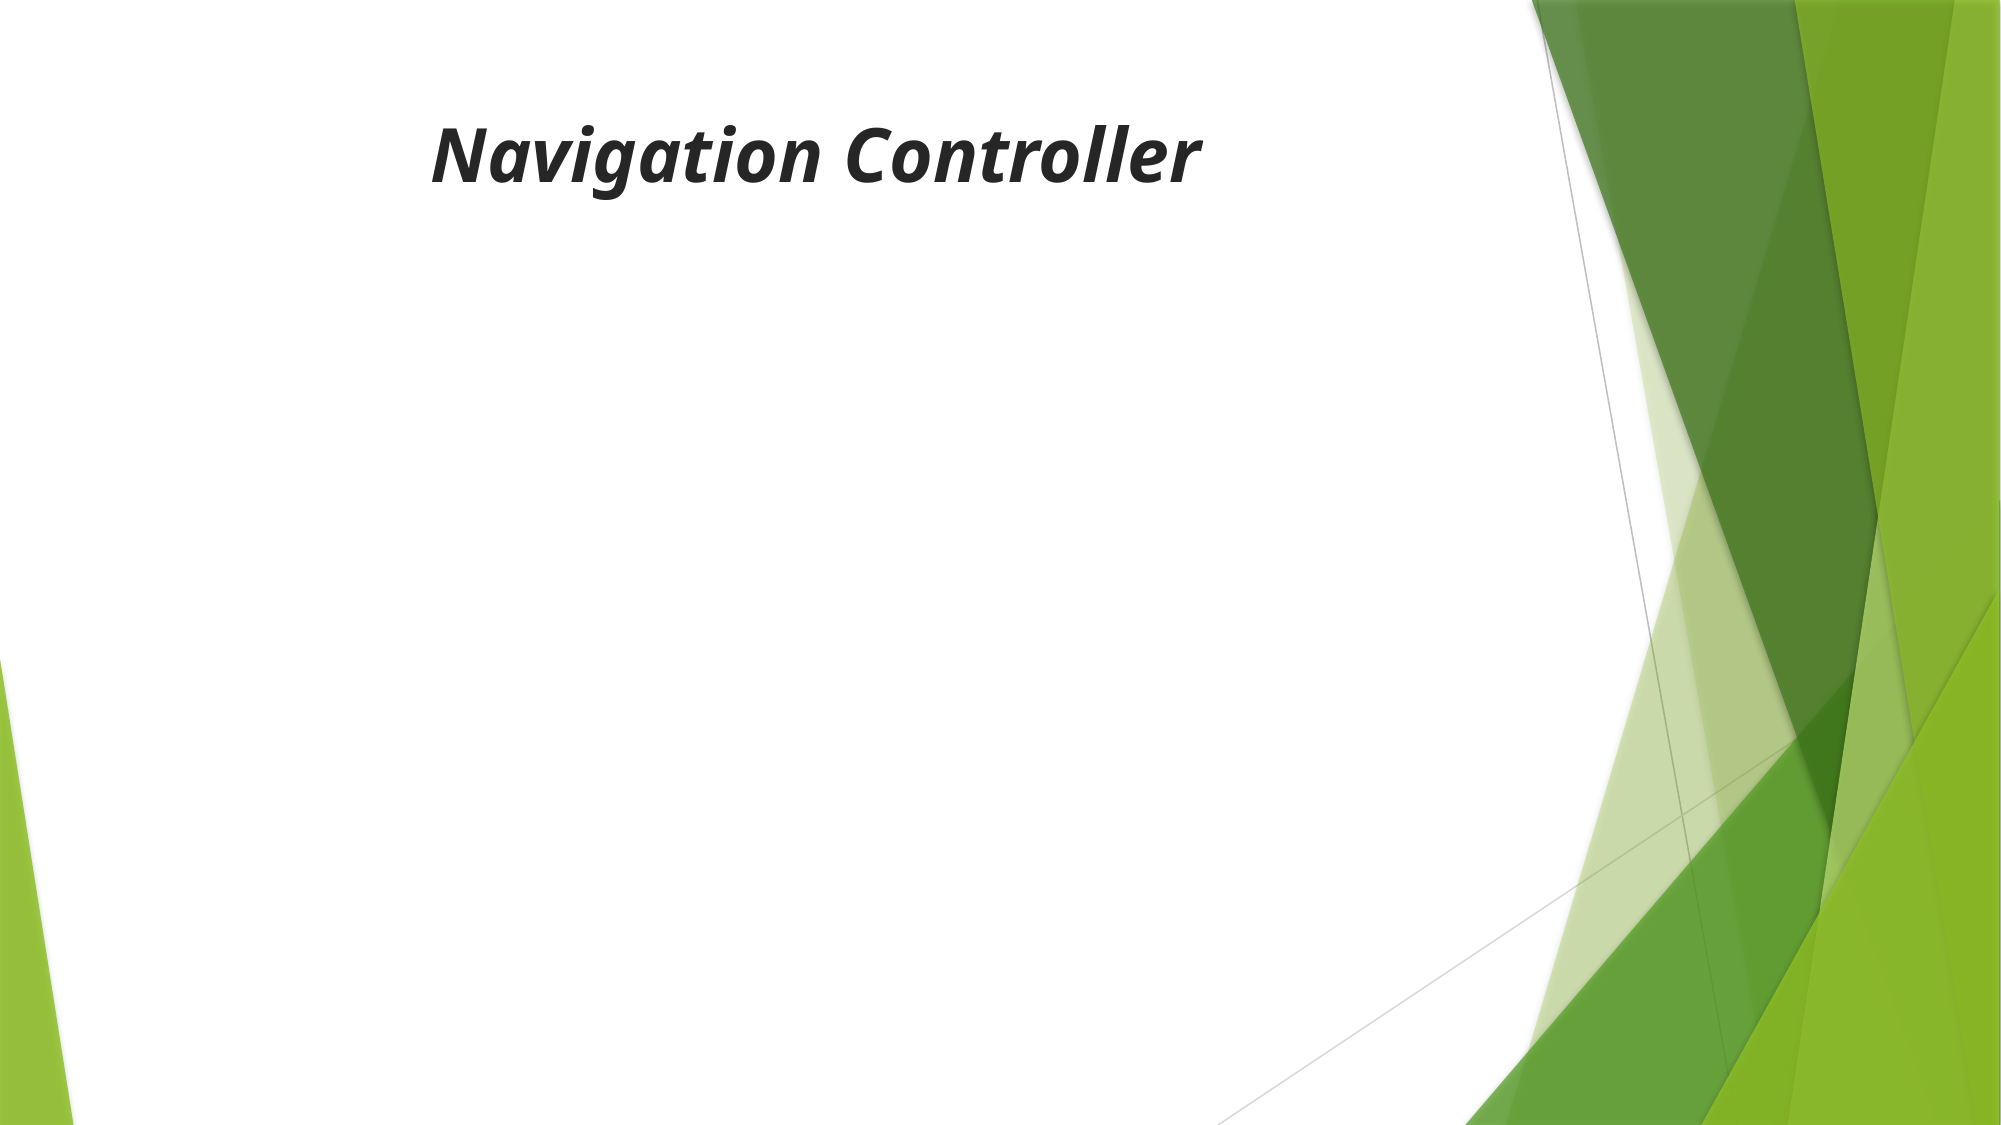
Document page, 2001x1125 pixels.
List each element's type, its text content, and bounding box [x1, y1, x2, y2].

title Navigation Controller [111, 99, 1522, 317]
